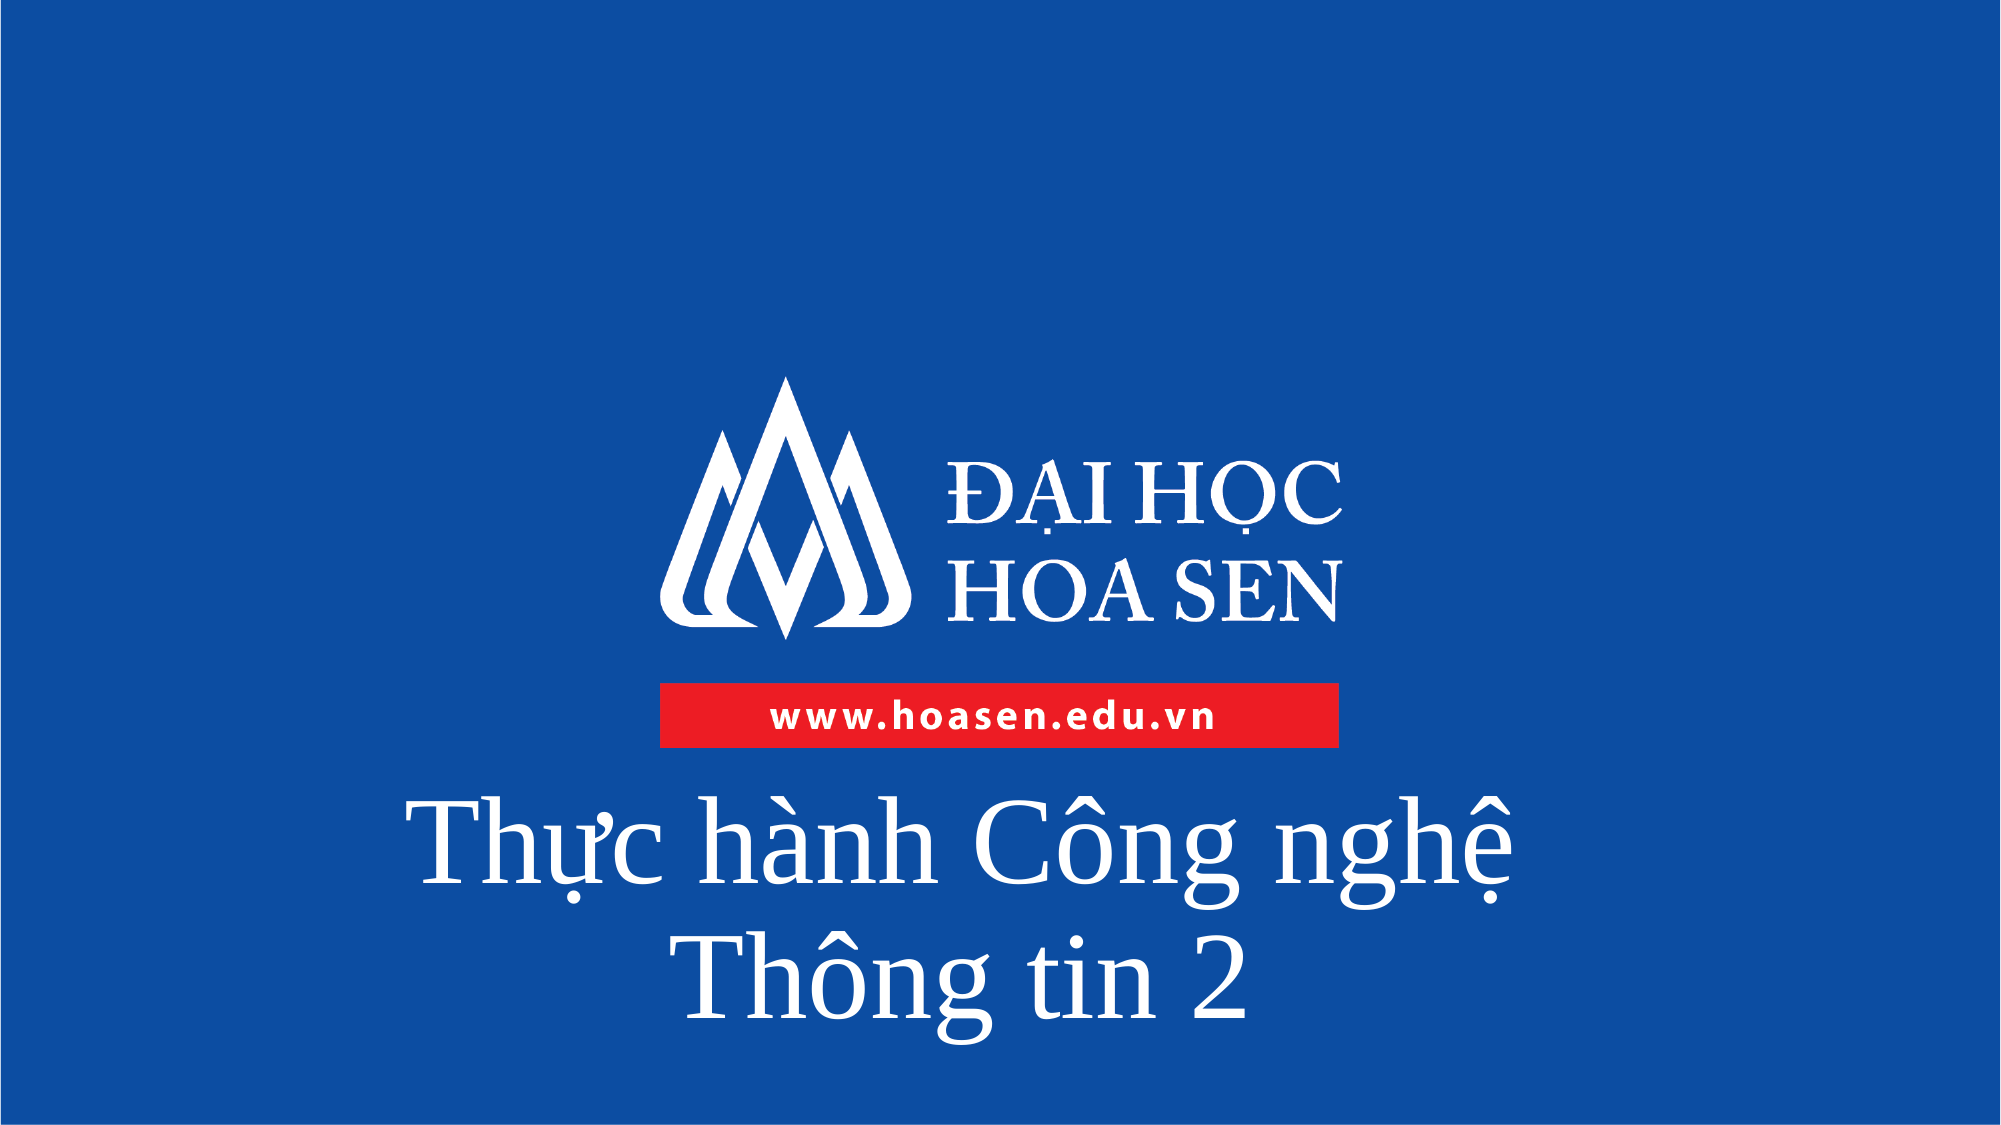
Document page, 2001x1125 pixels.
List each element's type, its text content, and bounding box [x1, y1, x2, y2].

picture [0, 0, 2001, 1125]
title Thực hành Công nghệ Thông tin 2 [222, 757, 1699, 1053]
